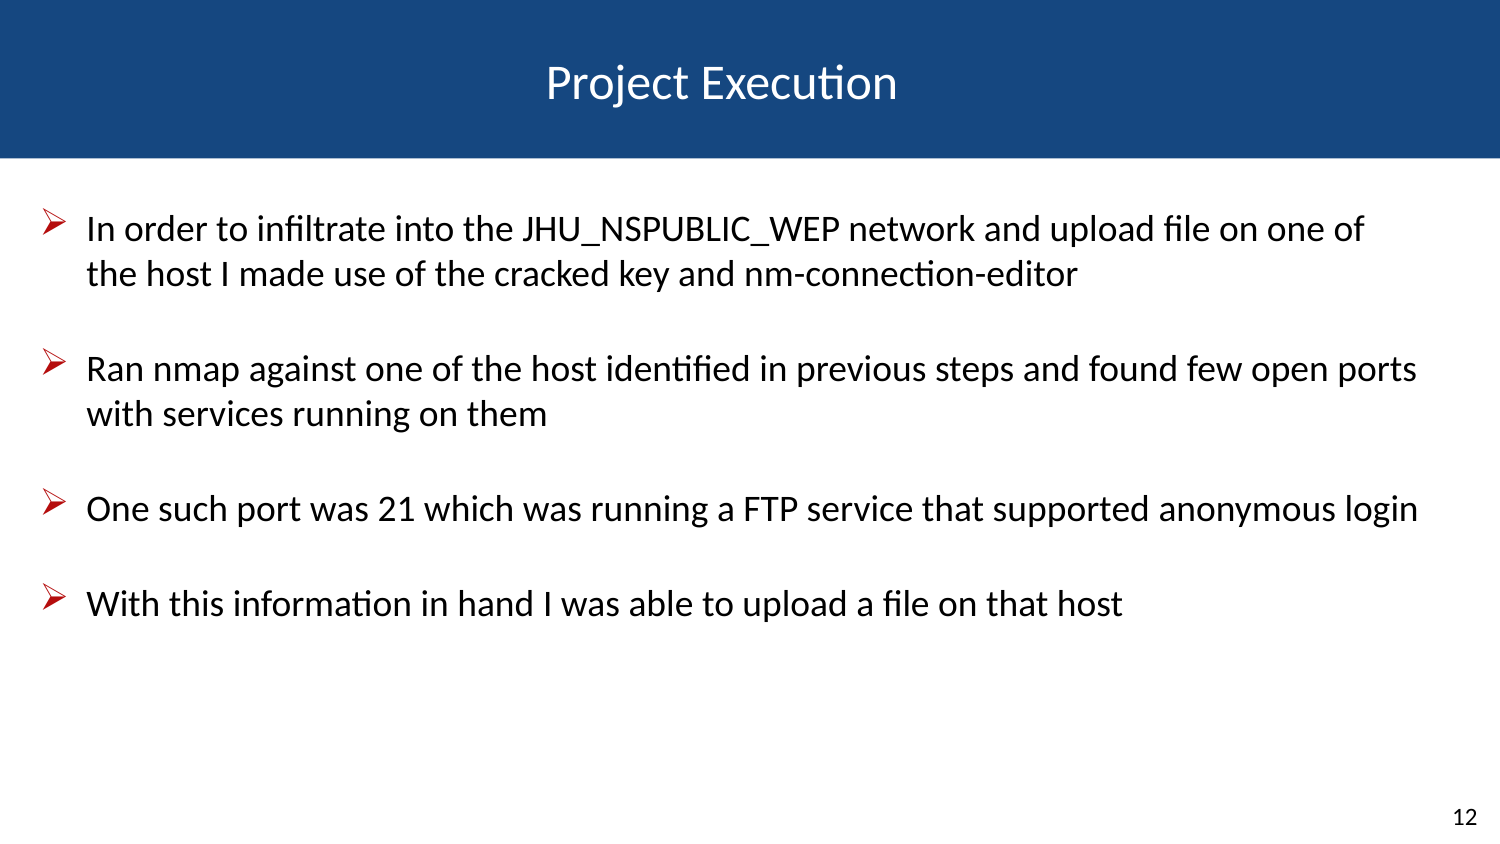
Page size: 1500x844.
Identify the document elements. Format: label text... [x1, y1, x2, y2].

title Project Execution [24, 8, 1478, 150]
list In order to infiltrate into the JHU_NSPUBLIC_WEP network and upload file on one of the host I made use of the cracked key and nm-connection-editor Ran nmap against one of the host identified in previous steps and found few open ports with services running on them One such port was 21 which was running a FTP service that supported anonymous login With this information in hand I was able to upload a file on that host [24, 196, 1440, 756]
